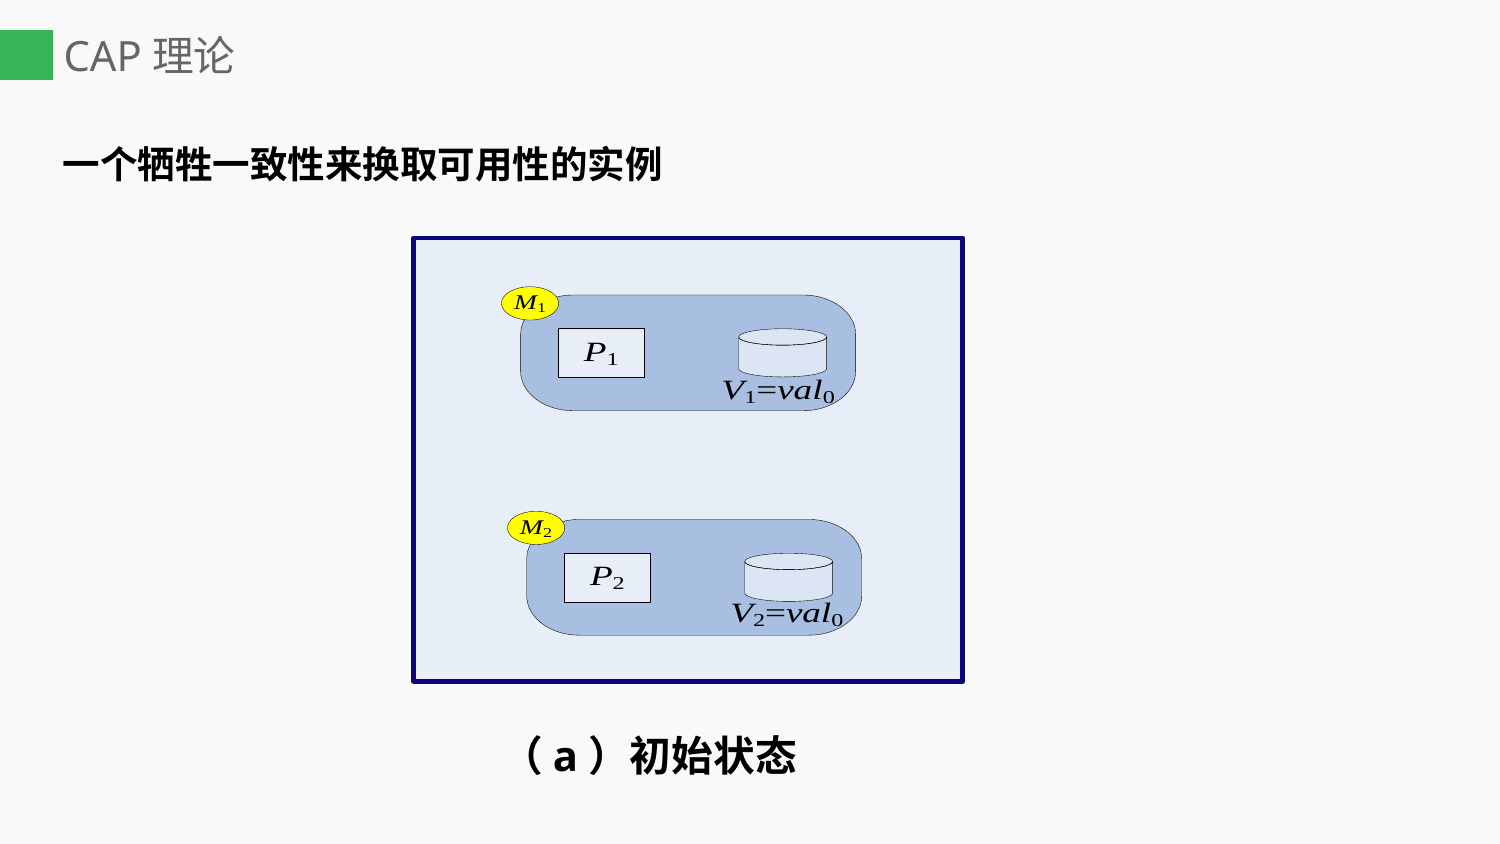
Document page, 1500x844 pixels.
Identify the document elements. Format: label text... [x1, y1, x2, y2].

picture [406, 232, 971, 687]
text_box 一个牺牲一致性来换取可用性的实例 [47, 133, 687, 193]
title CAP理论 [63, 25, 1480, 85]
text_box （a）初始状态 [411, 721, 887, 787]
picture [0, 30, 54, 80]
